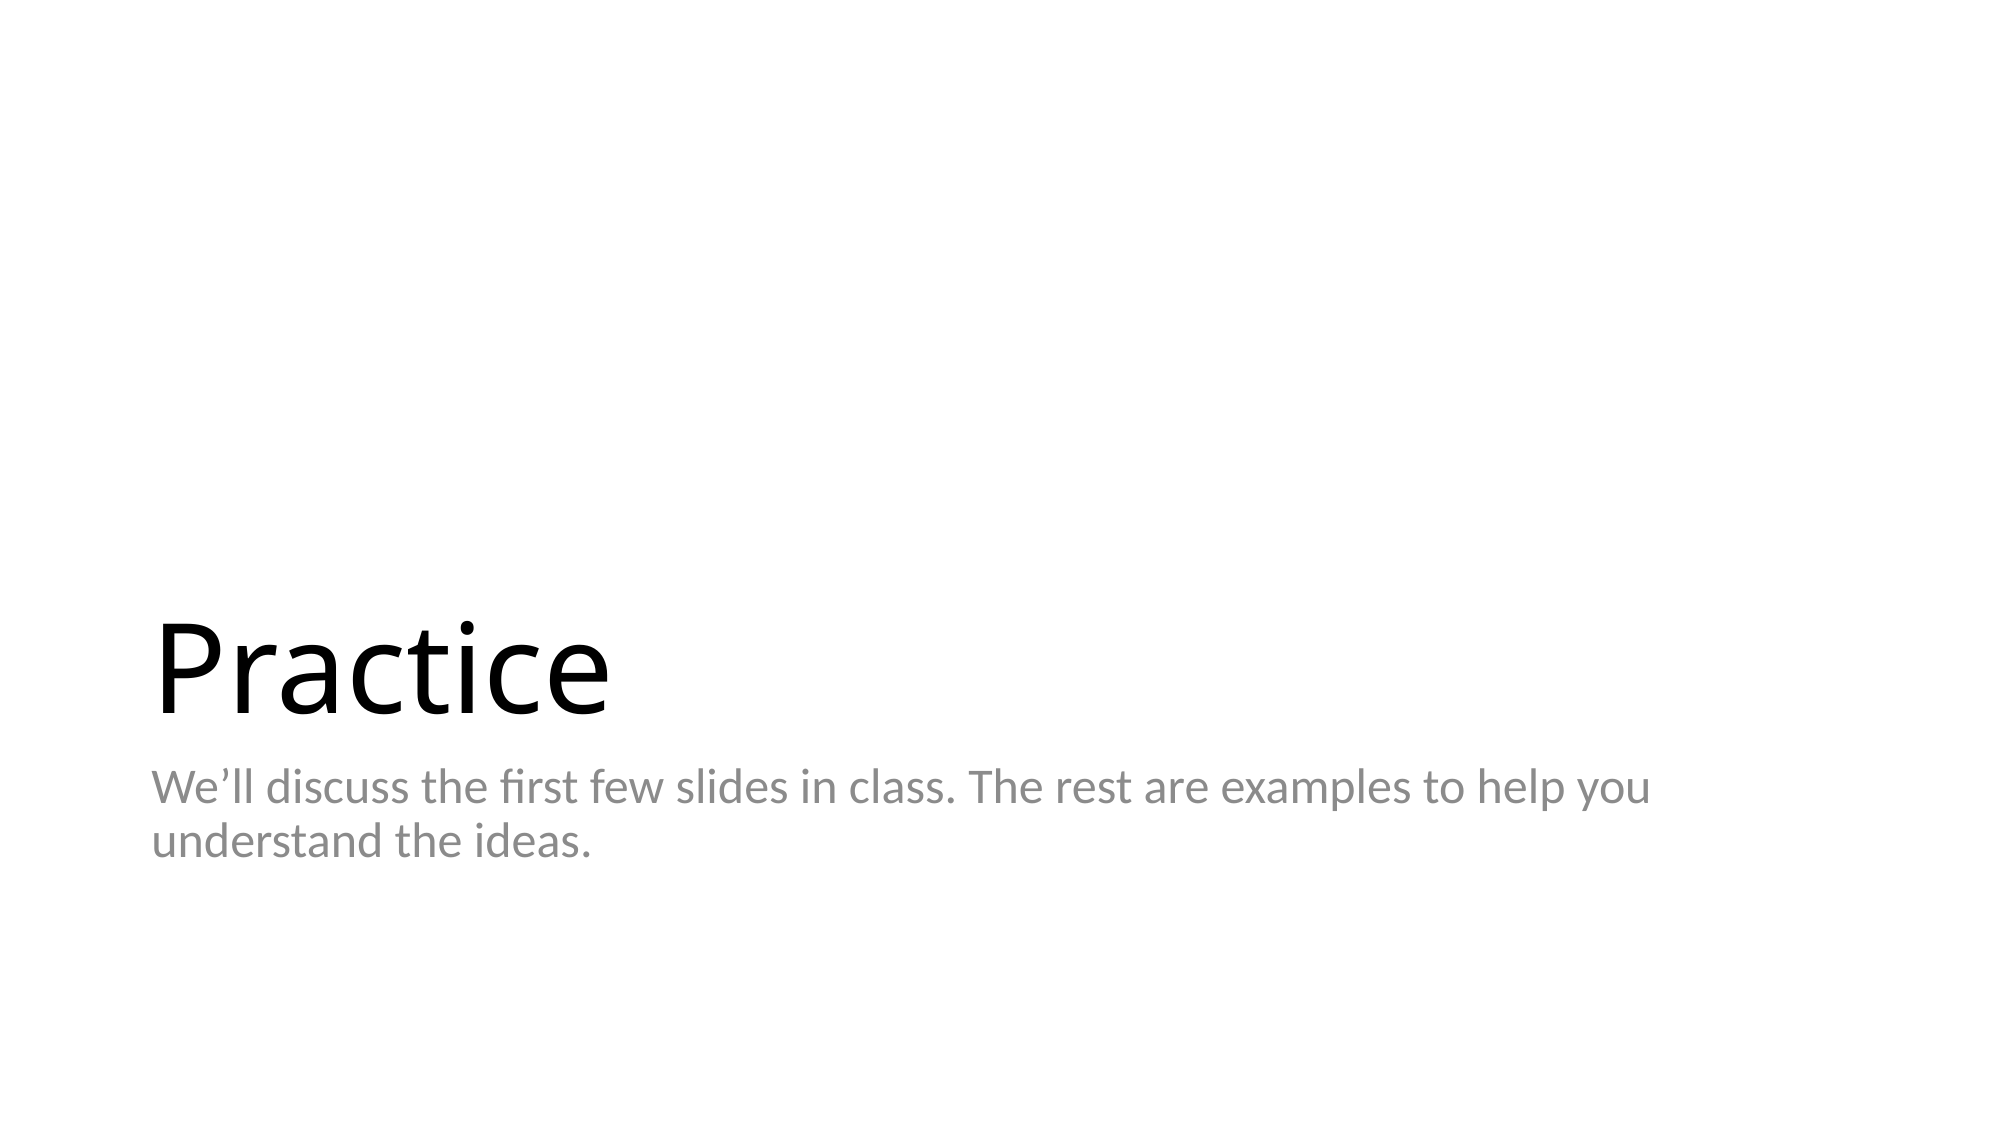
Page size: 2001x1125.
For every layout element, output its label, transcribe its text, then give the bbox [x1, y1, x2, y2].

list We’ll discuss the first few slides in class. The rest are examples to help you understand the ideas. [136, 752, 1862, 999]
title Practice [136, 280, 1862, 749]
